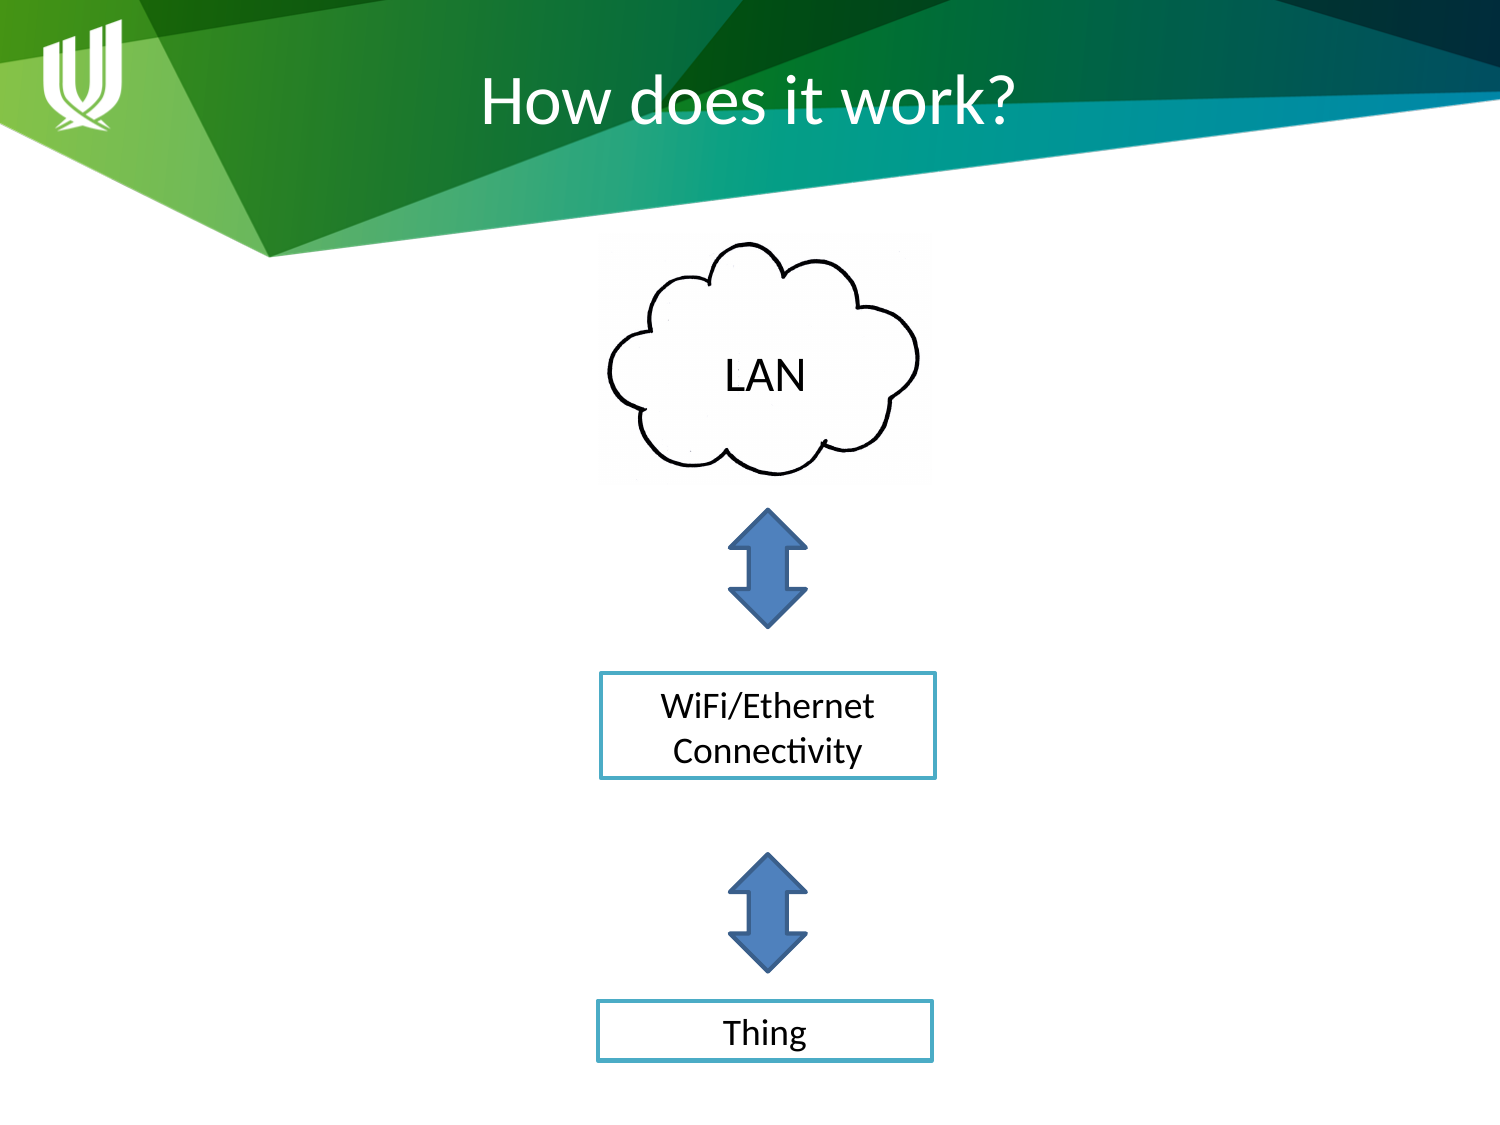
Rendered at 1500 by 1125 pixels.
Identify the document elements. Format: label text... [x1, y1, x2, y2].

text_box Thing [596, 999, 934, 1063]
text_box WiFi/Ethernet Connectivity [599, 671, 937, 780]
title How does it work? [75, 45, 1425, 233]
text_box [727, 852, 808, 974]
text_box [727, 507, 808, 630]
picture [0, 0, 1500, 485]
